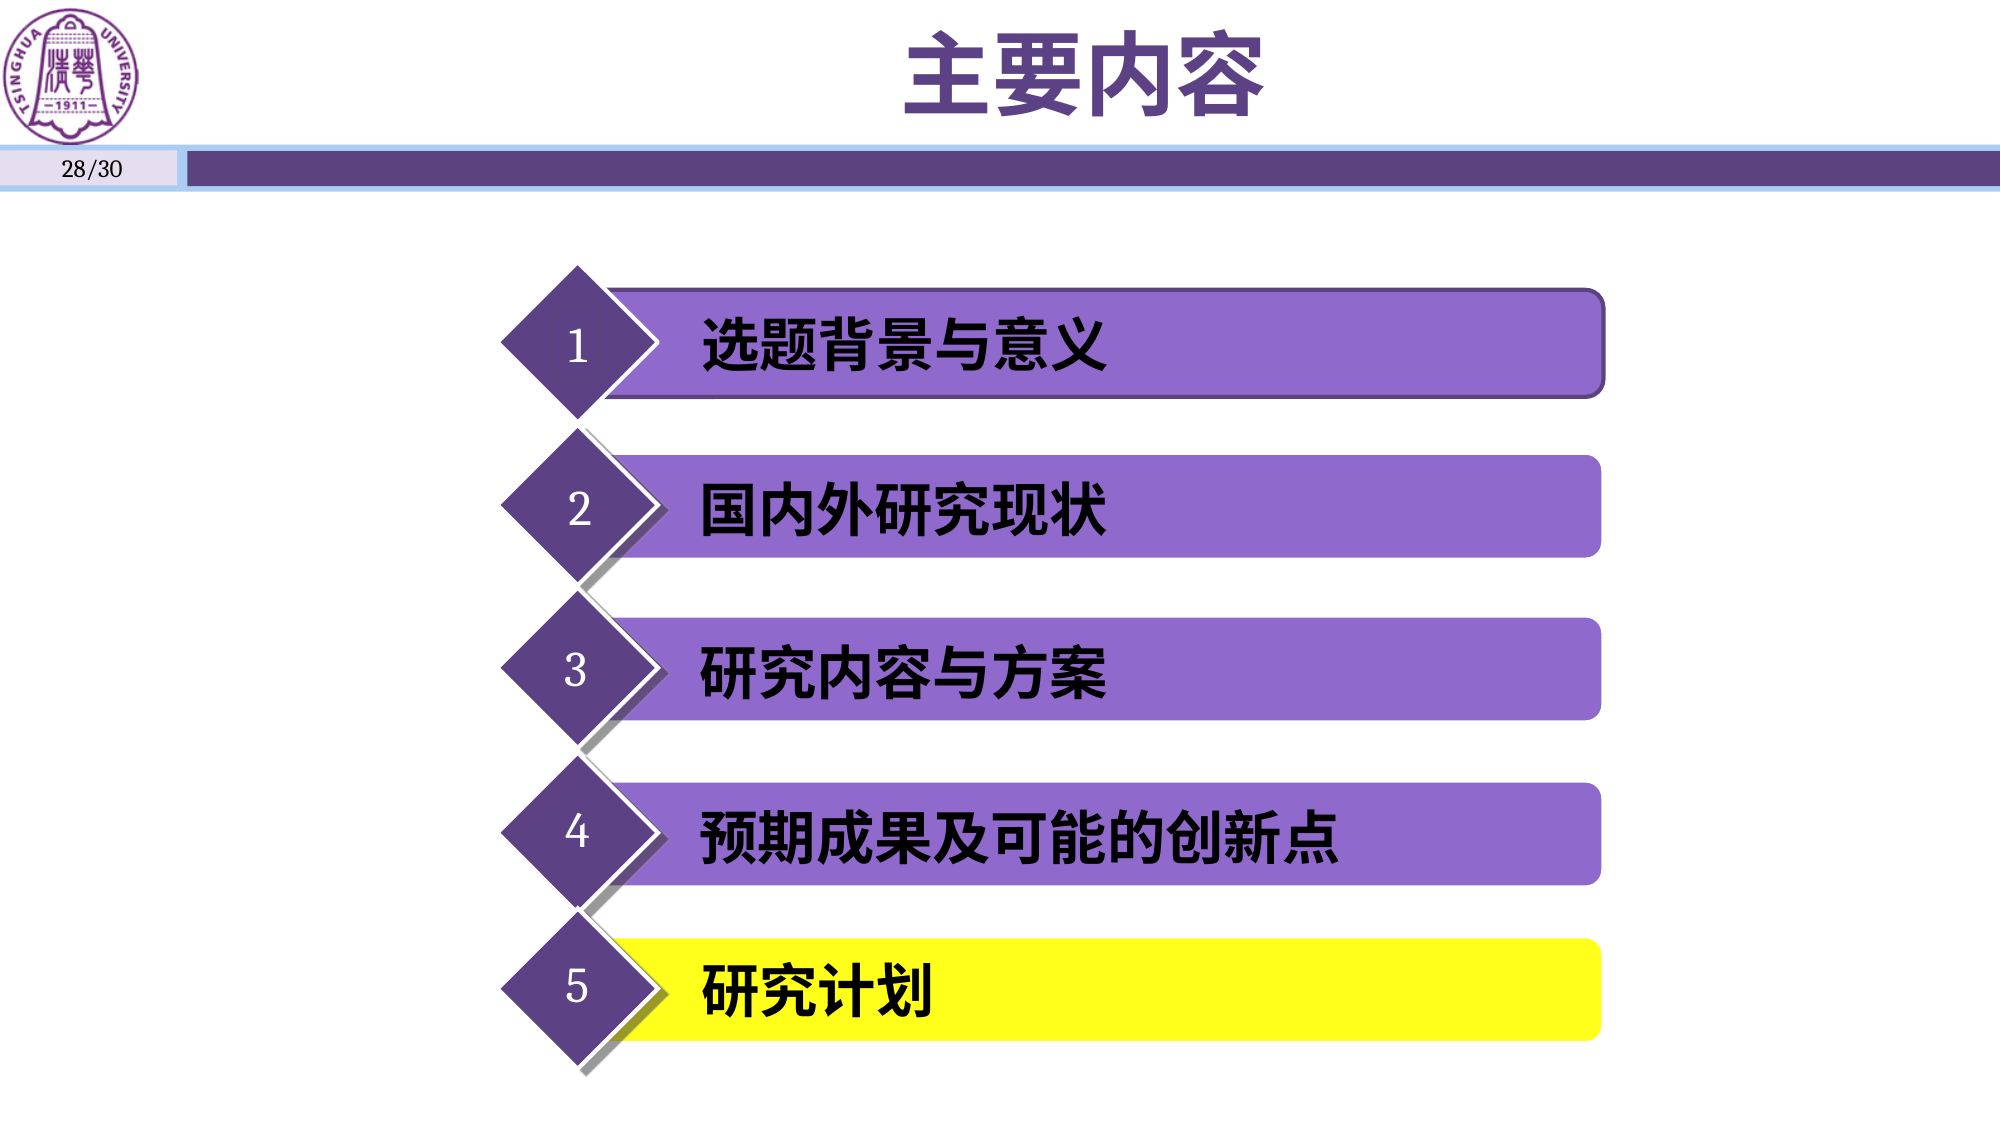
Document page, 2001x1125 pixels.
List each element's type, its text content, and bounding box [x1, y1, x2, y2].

slide_number 28/30 [0, 144, 185, 192]
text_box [496, 261, 1604, 424]
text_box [496, 752, 1604, 907]
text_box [496, 907, 1604, 1070]
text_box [496, 587, 1604, 749]
title 主要内容 [184, 4, 1985, 140]
picture [0, 5, 139, 145]
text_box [496, 424, 1604, 586]
